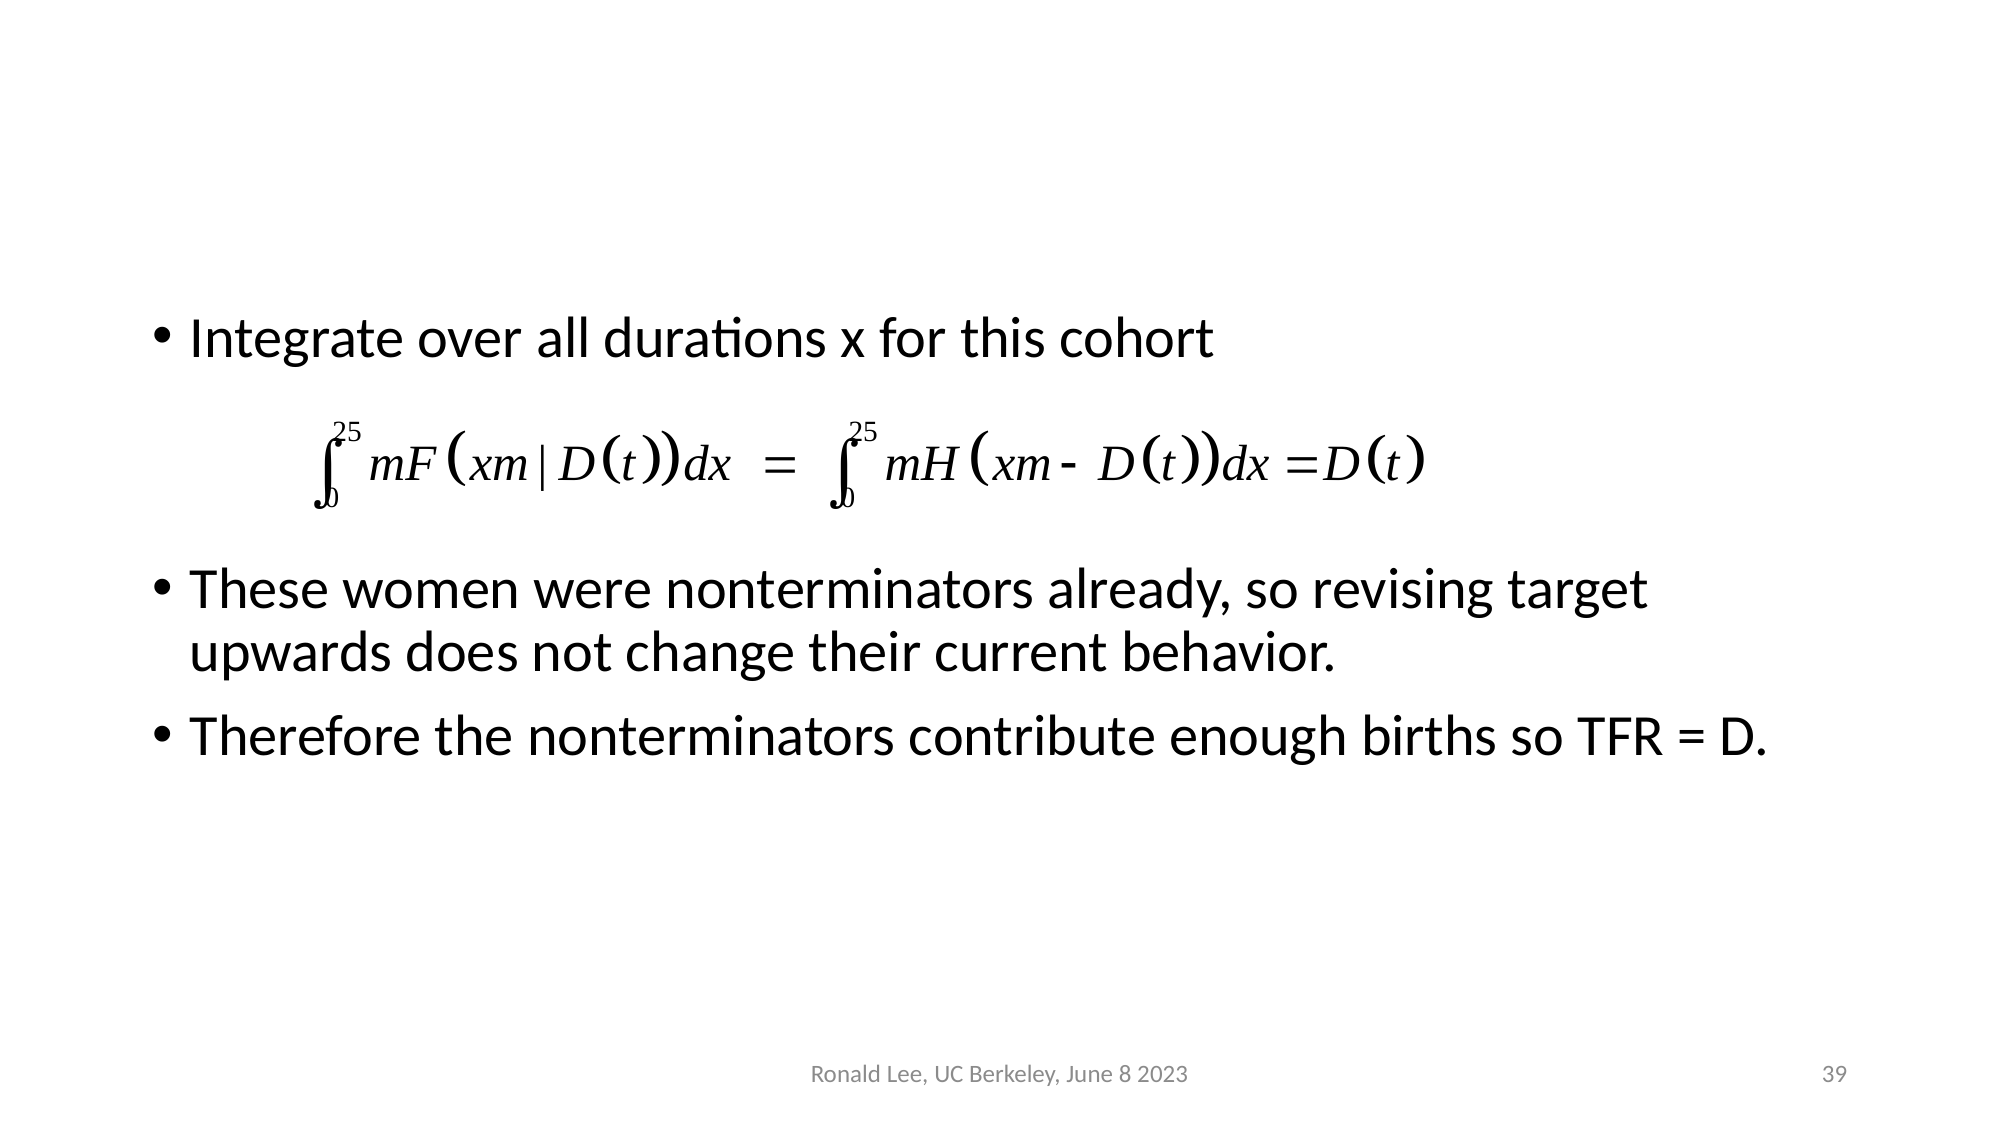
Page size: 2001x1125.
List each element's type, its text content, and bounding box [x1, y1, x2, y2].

footer Ronald Lee, UC Berkeley, June 8 2023 [662, 1042, 1338, 1103]
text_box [297, 408, 1432, 519]
slide_number 39 [1412, 1042, 1863, 1103]
list Integrate over all durations x for this cohort These women were nonterminators already, so revising target upwards does not change their current behavior. Therefore the nonterminators contribute enough births so TFR = D. [137, 299, 1863, 1014]
